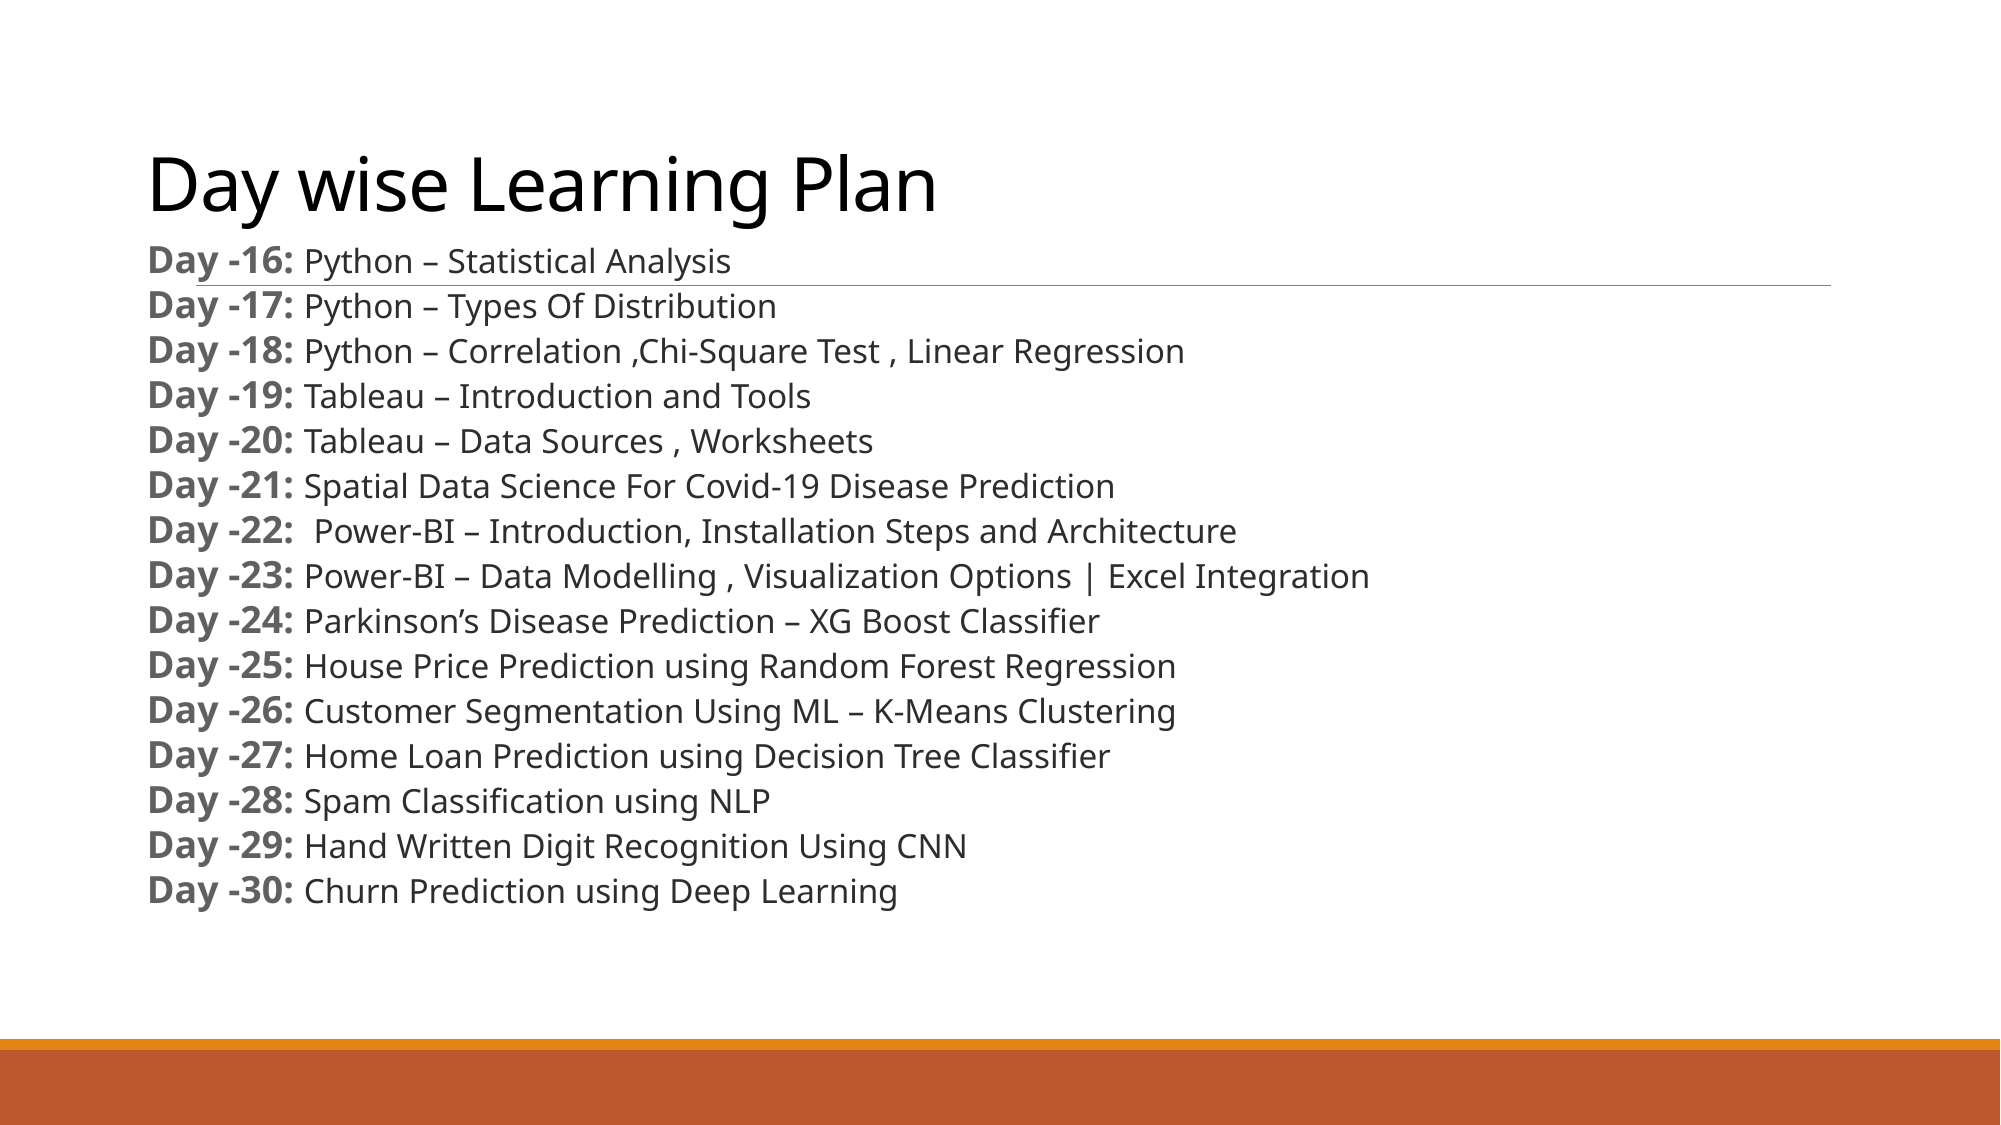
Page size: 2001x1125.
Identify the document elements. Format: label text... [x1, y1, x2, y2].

text_box Day -16: Python – Statistical Analysis Day -17: Python – Types Of Distribution Day -18: Python – Correlation ,Chi-Square Test , Linear Regression Day -19: Tableau – Introduction and Tools Day -20: Tableau – Data Sources , Worksheets Day -21: Spatial Data Science For Covid-19 Disease Prediction Day -22: Power-BI – Introduction, Installation Steps and Architecture Day -23: Power-BI – Data Modelling , Visualization Options | Excel Integration Day -24: Parkinson’s Disease Prediction – XG Boost Classifier Day -25: House Price Prediction using Random Forest Regression Day -26: Customer Segmentation Using ML – K-Means Clustering Day -27: Home Loan Prediction using Decision Tree Classifier Day -28: Spam Classification using NLP Day -29: Hand Written Digit Recognition Using CNN Day -30: Churn Prediction using Deep Learning [133, 229, 1424, 918]
title Day wise Learning Plan [133, 45, 1934, 234]
